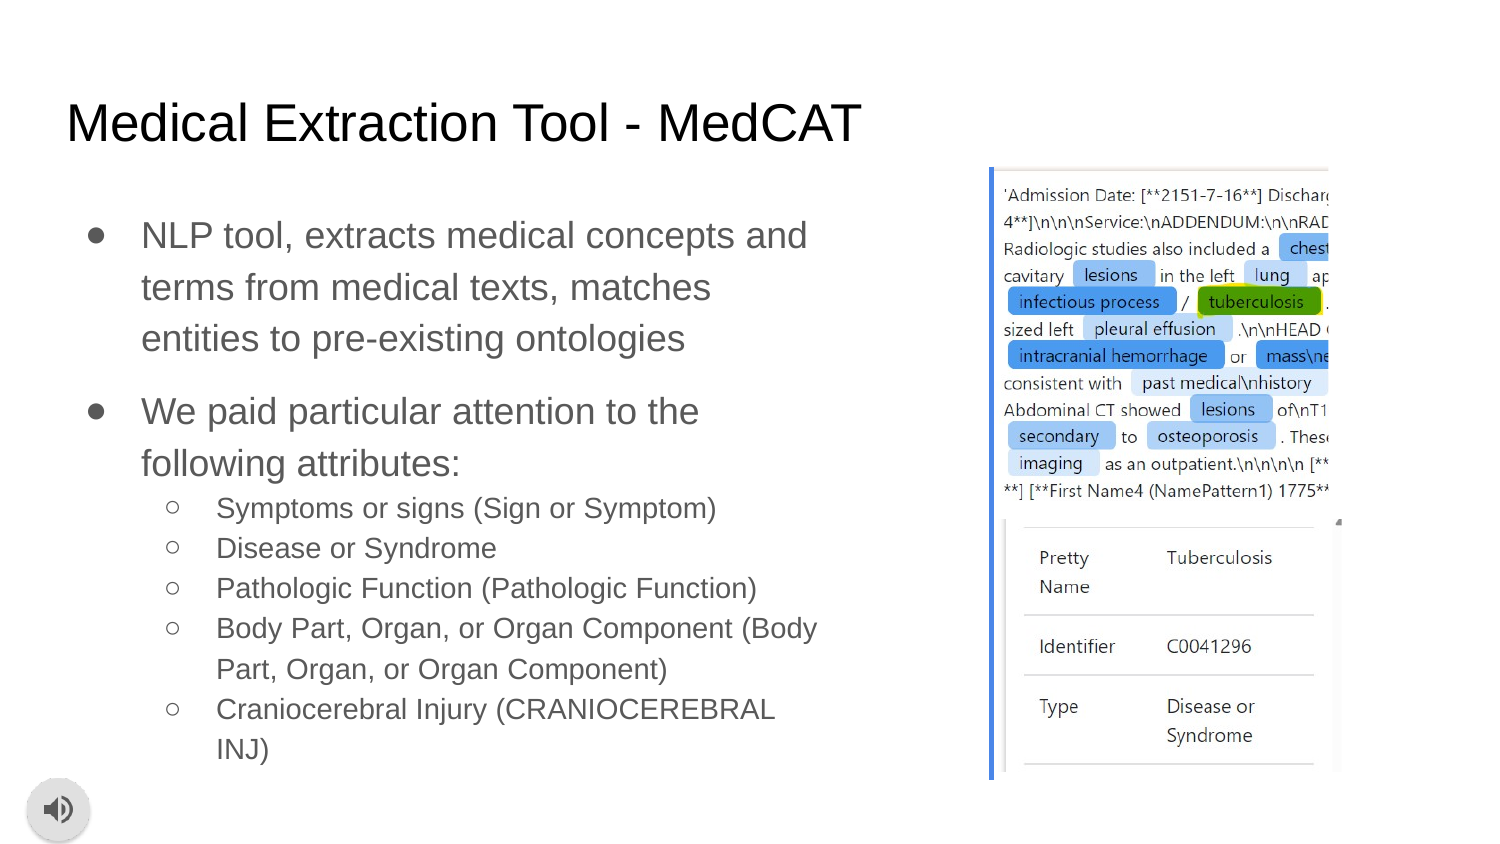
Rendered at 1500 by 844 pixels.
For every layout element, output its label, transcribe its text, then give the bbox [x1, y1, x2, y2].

picture [992, 166, 1329, 502]
title Medical Extraction Tool - MedCAT [51, 72, 1449, 167]
list NLP tool, extracts medical concepts and terms from medical texts, matches entities to pre-existing ontologies We paid particular attention to the following attributes: Symptoms or signs (Sign or Symptom) Disease or Syndrome Pathologic Function (Pathologic Function) Body Part, Organ, or Organ Component (Body Part, Organ, or Organ Component) Craniocerebral Injury (CRANIOCEREBRAL INJ) [51, 189, 839, 832]
picture [20, 771, 96, 844]
picture [992, 518, 1342, 772]
